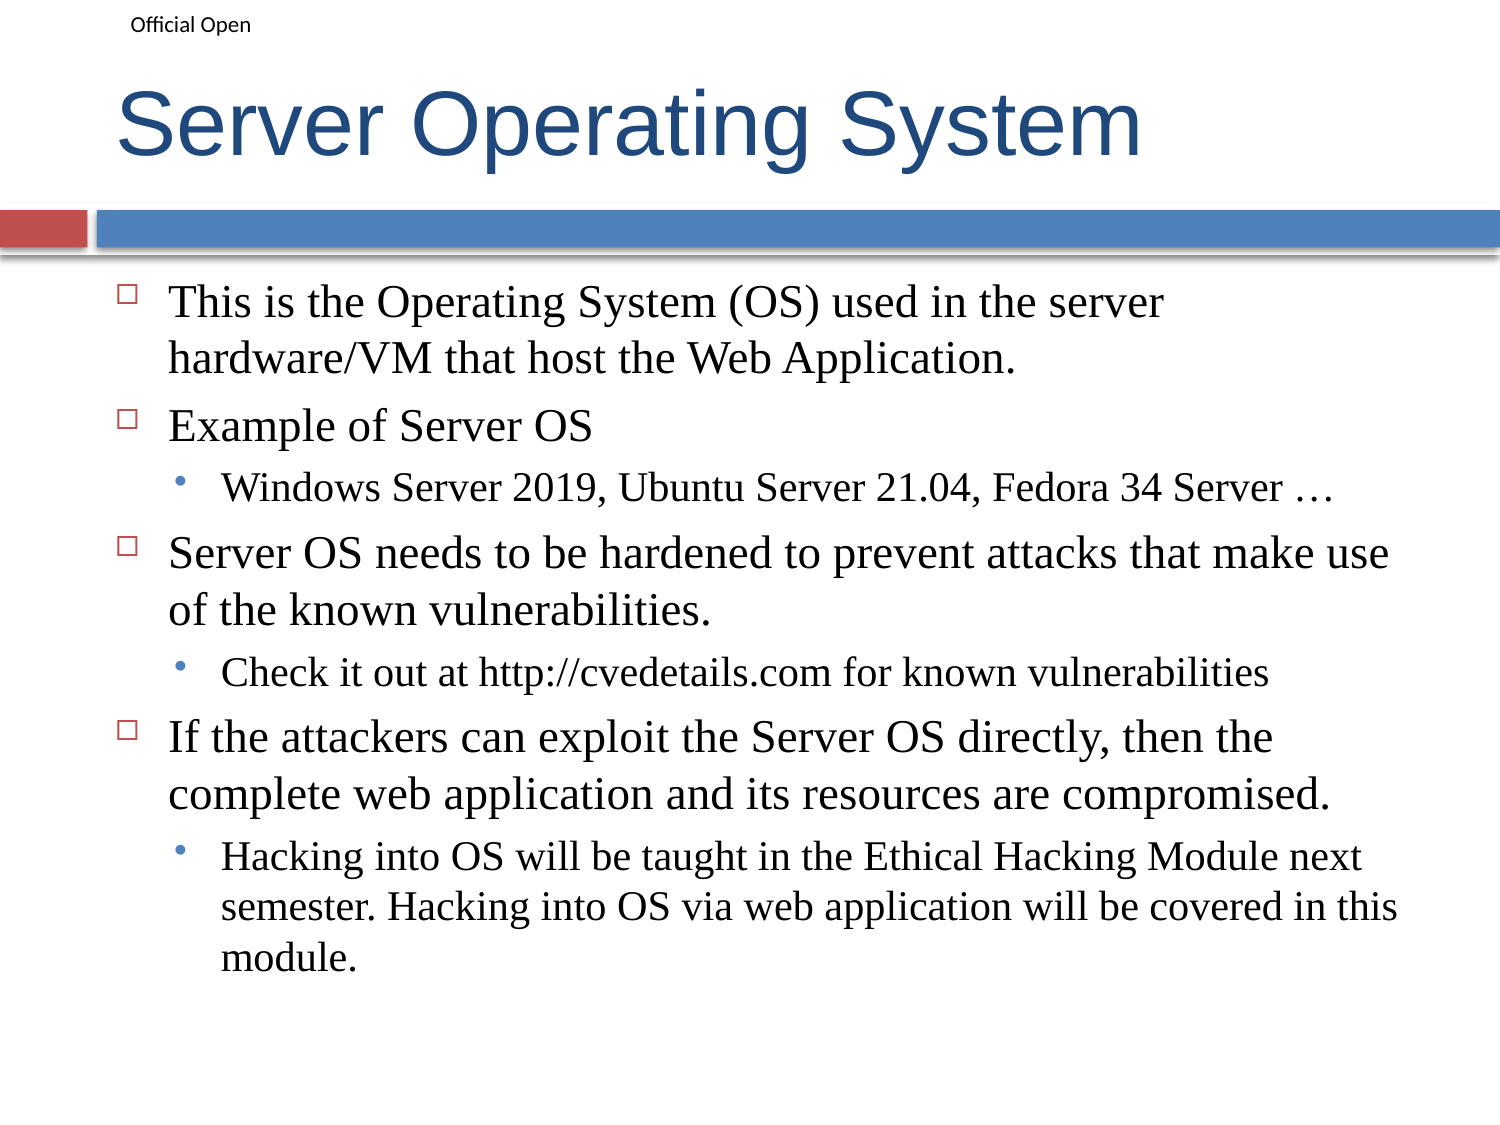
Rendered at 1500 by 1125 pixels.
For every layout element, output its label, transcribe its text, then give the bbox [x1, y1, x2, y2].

title Server Operating System [100, 37, 1438, 200]
list This is the Operating System (OS) used in the server hardware/VM that host the Web Application. Example of Server OS Windows Server 2019, Ubuntu Server 21.04, Fedora 34 Server … Server OS needs to be hardened to prevent attacks that make use of the known vulnerabilities. Check it out at http://cvedetails.com for known vulnerabilities If the attackers can exploit the Server OS directly, then the complete web application and its resources are compromised. Hacking into OS will be taught in the Ethical Hacking Module next semester. Hacking into OS via web application will be covered in this module. [100, 262, 1438, 1000]
